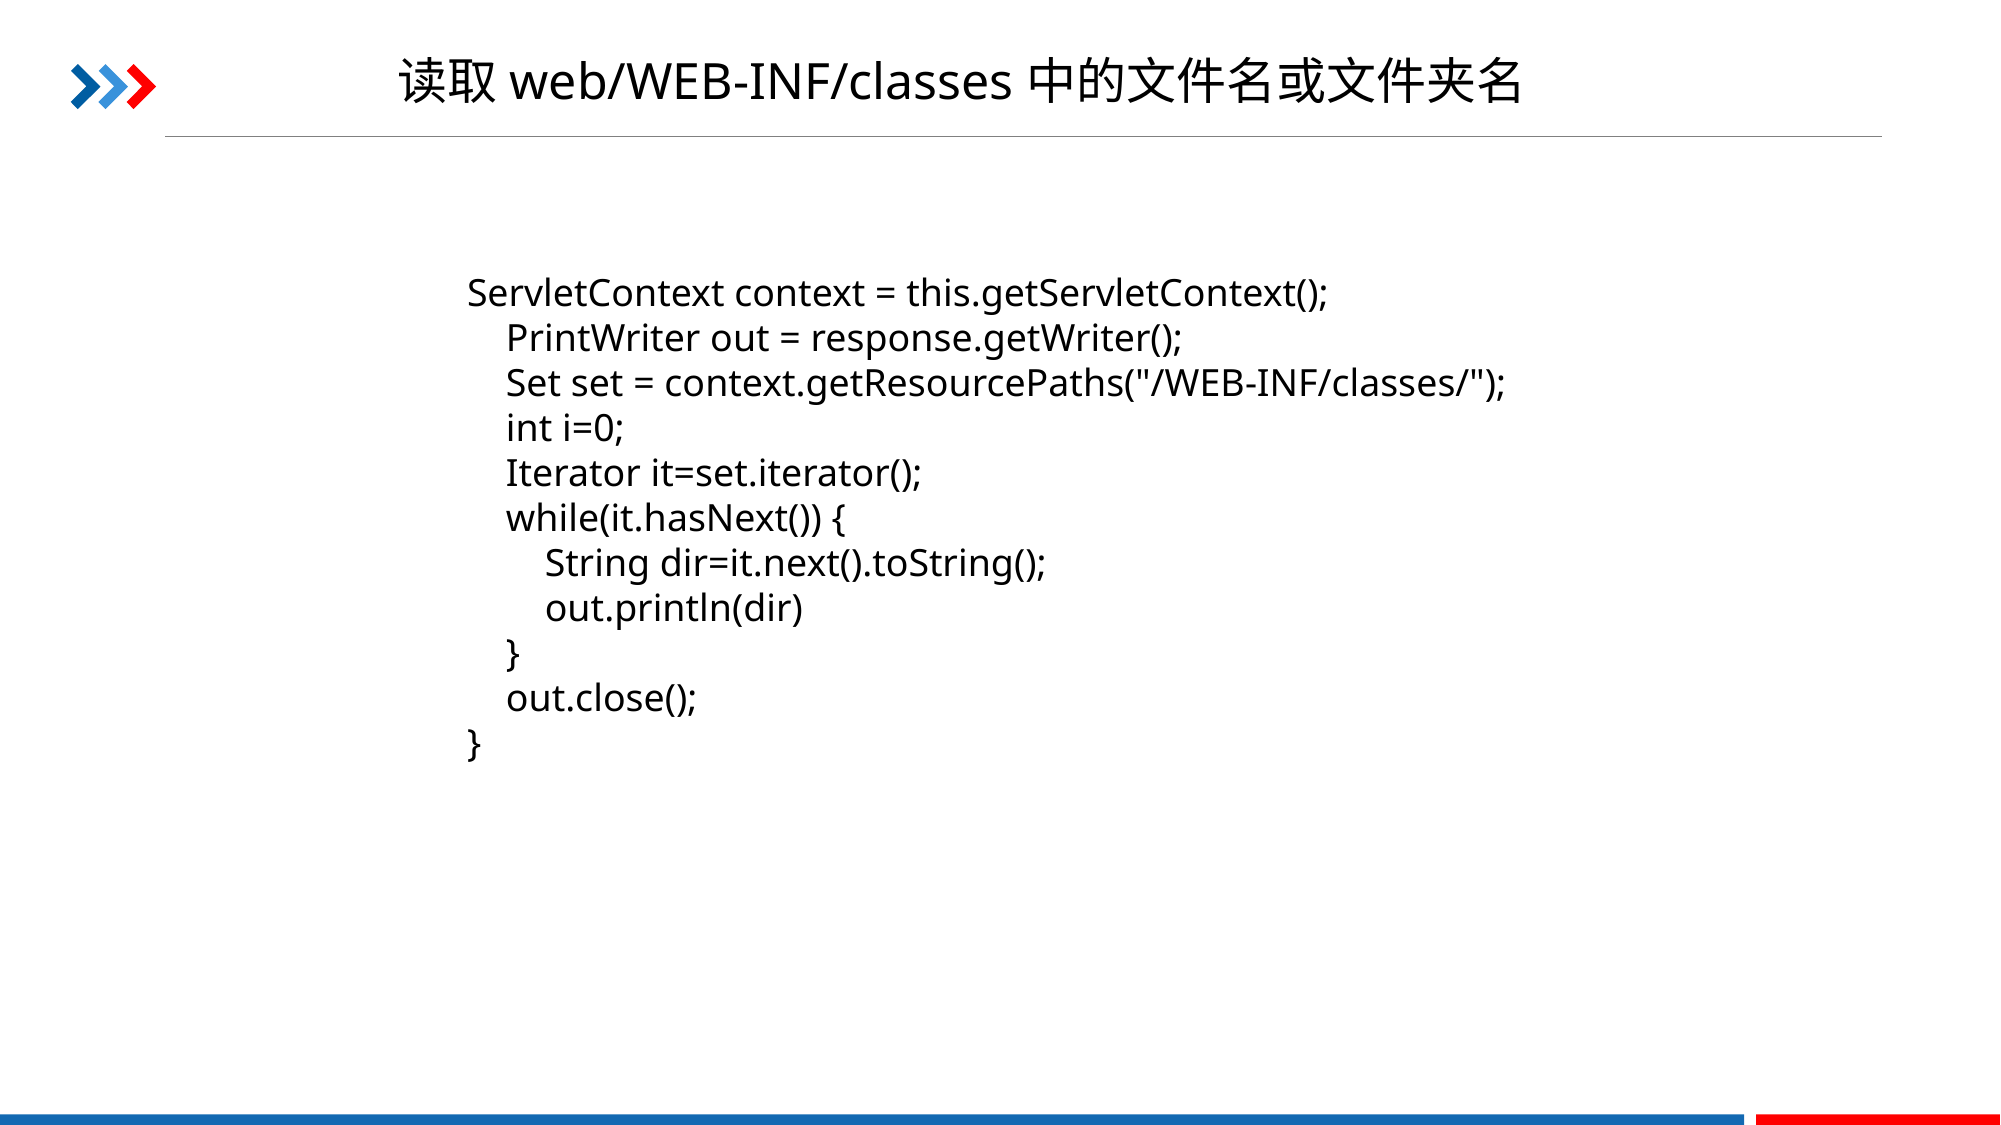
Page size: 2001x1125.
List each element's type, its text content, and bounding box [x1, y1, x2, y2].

text_box 读取web/WEB-INF/classes中的文件名或文件夹名 [383, 41, 1541, 117]
text_box ServletContext context = this.getServletContext(); PrintWriter out = response.getWriter(); Set set = context.getResourcePaths("/WEB-INF/classes/"); int i=0; Iterator it=set.iterator(); while(it.hasNext()) { String dir=it.next().toString(); out.println(dir) } out.close(); } [452, 261, 1522, 771]
